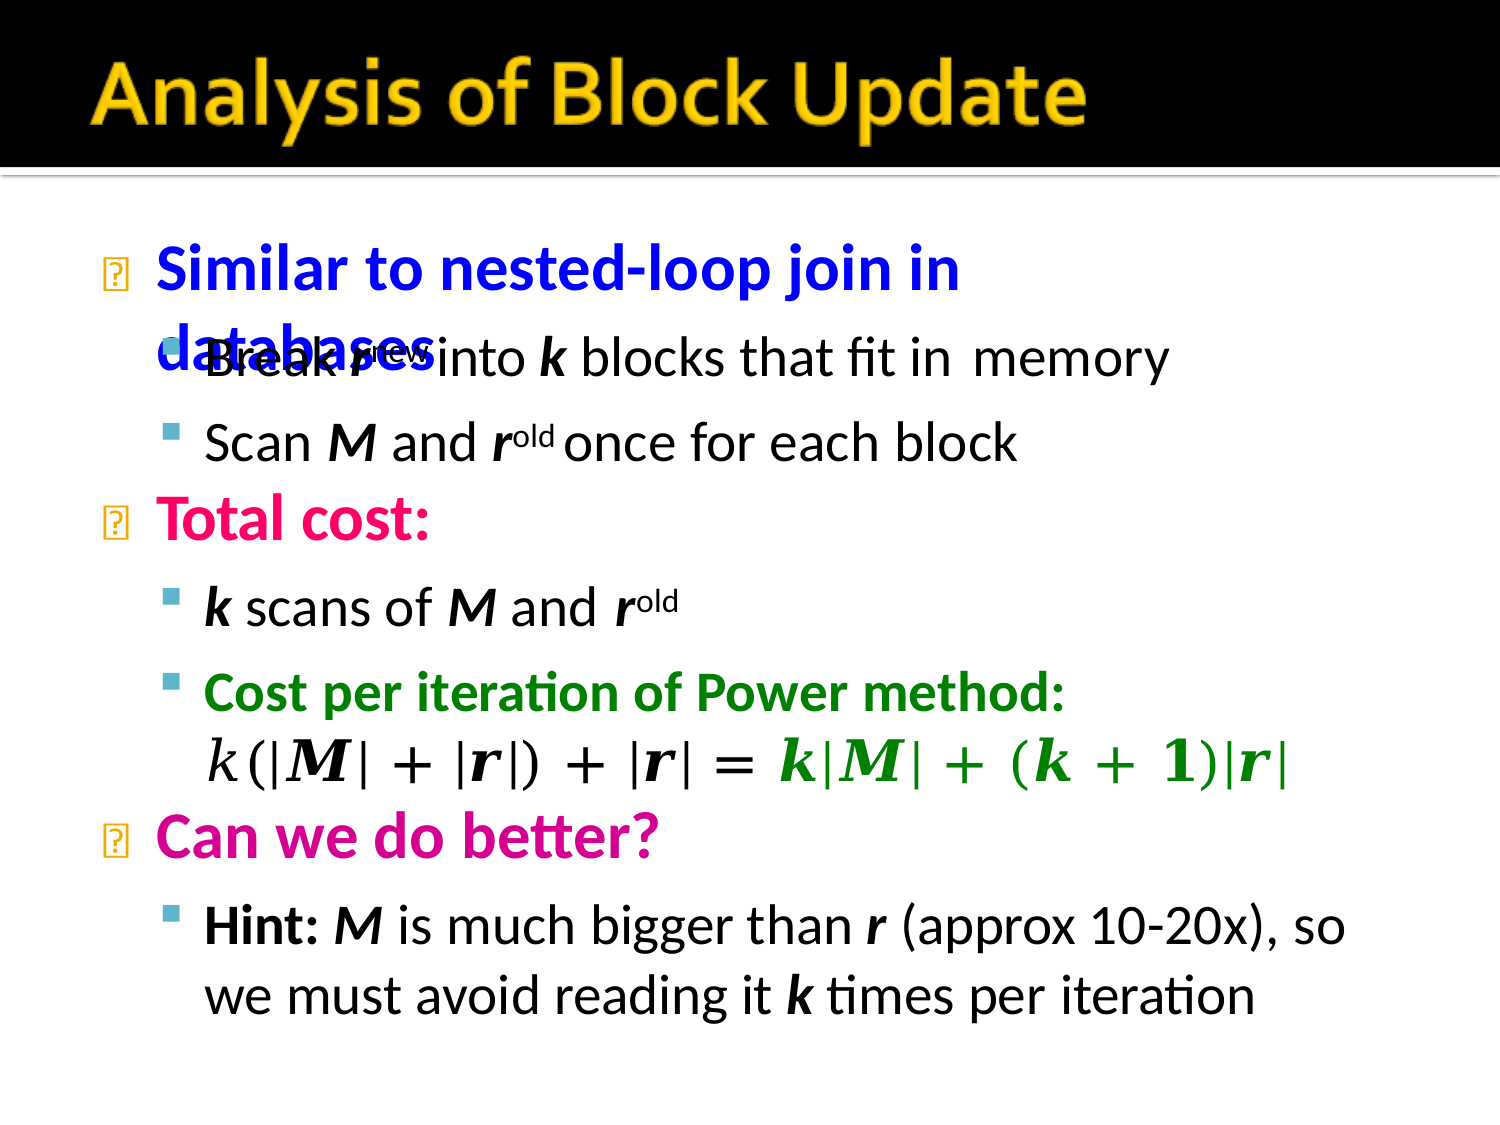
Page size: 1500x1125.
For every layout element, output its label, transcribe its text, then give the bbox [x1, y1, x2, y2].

picture [87, 52, 1089, 150]
title Similar to nested-loop join in databases [153, 221, 1254, 301]
picture [102, 488, 157, 555]
text_box Break rnew into k blocks that fit in memory Scan M and rold once for each block Total cost: k scans of M and rold Cost per iteration of Power method: 𝑘(|𝑴| + |𝒓|) + |𝒓| = 𝒌|𝑴| + (𝒌 + 𝟏)|𝒓| Can we do better? Hint: M is much bigger than r (approx 10-20x), so we must avoid reading it k times per iteration [151, 301, 1374, 1026]
picture [102, 240, 157, 307]
picture [0, 175, 1500, 182]
picture [102, 806, 157, 873]
